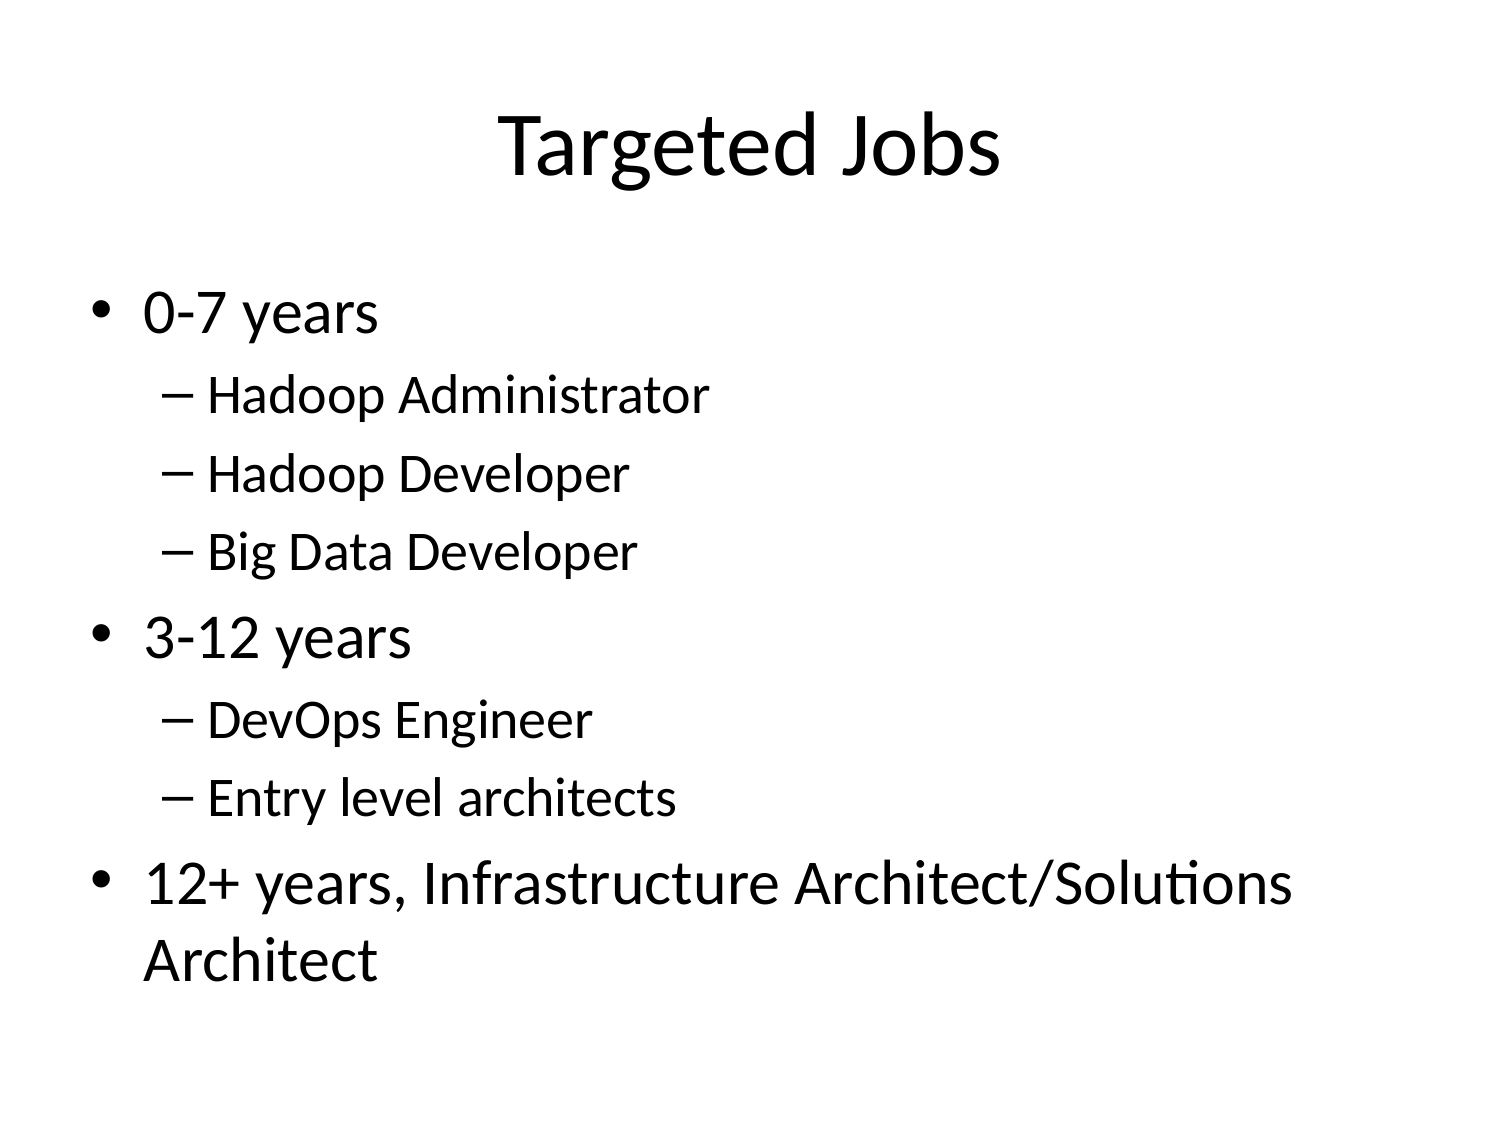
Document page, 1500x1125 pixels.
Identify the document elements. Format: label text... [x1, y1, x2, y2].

list 0-7 years Hadoop Administrator Hadoop Developer Big Data Developer 3-12 years DevOps Engineer Entry level architects 12+ years, Infrastructure Architect/Solutions Architect [75, 262, 1425, 1005]
title Targeted Jobs [75, 45, 1425, 233]
